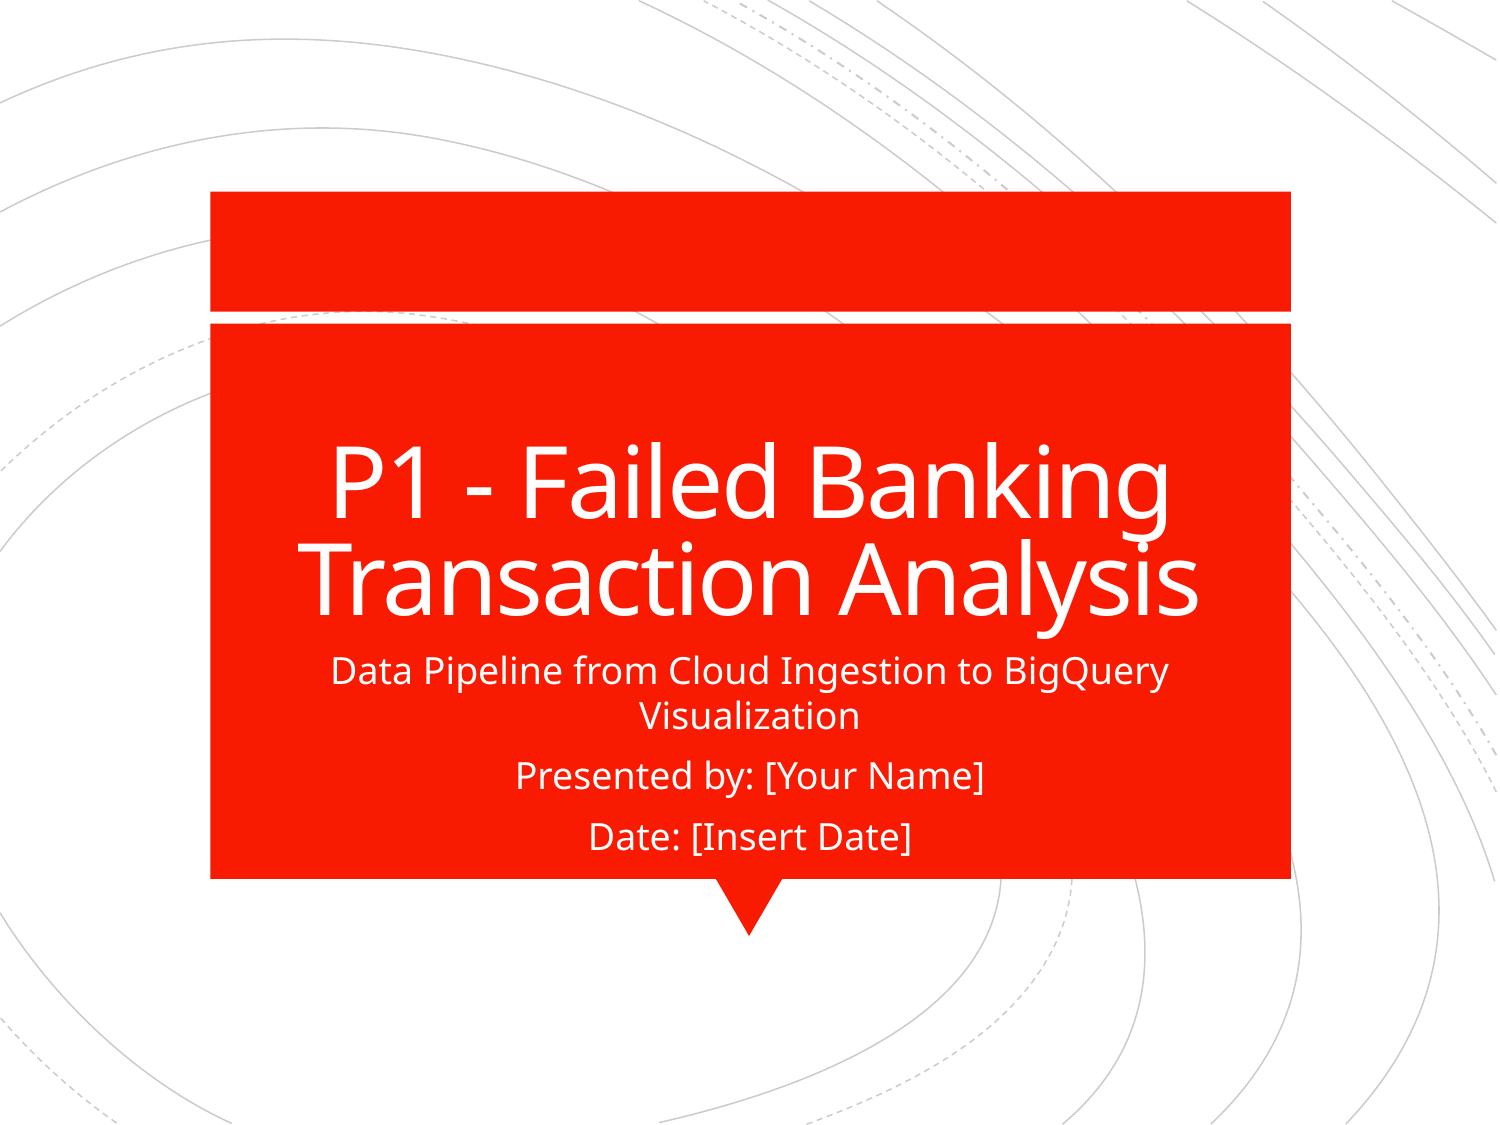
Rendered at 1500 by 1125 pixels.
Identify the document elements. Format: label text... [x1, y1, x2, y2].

subtitle Data Pipeline from Cloud Ingestion to BigQuery Visualization Presented by: [Your Name] Date: [Insert Date] [222, 646, 1278, 866]
title P1 - Failed Banking Transaction Analysis [222, 337, 1278, 635]
